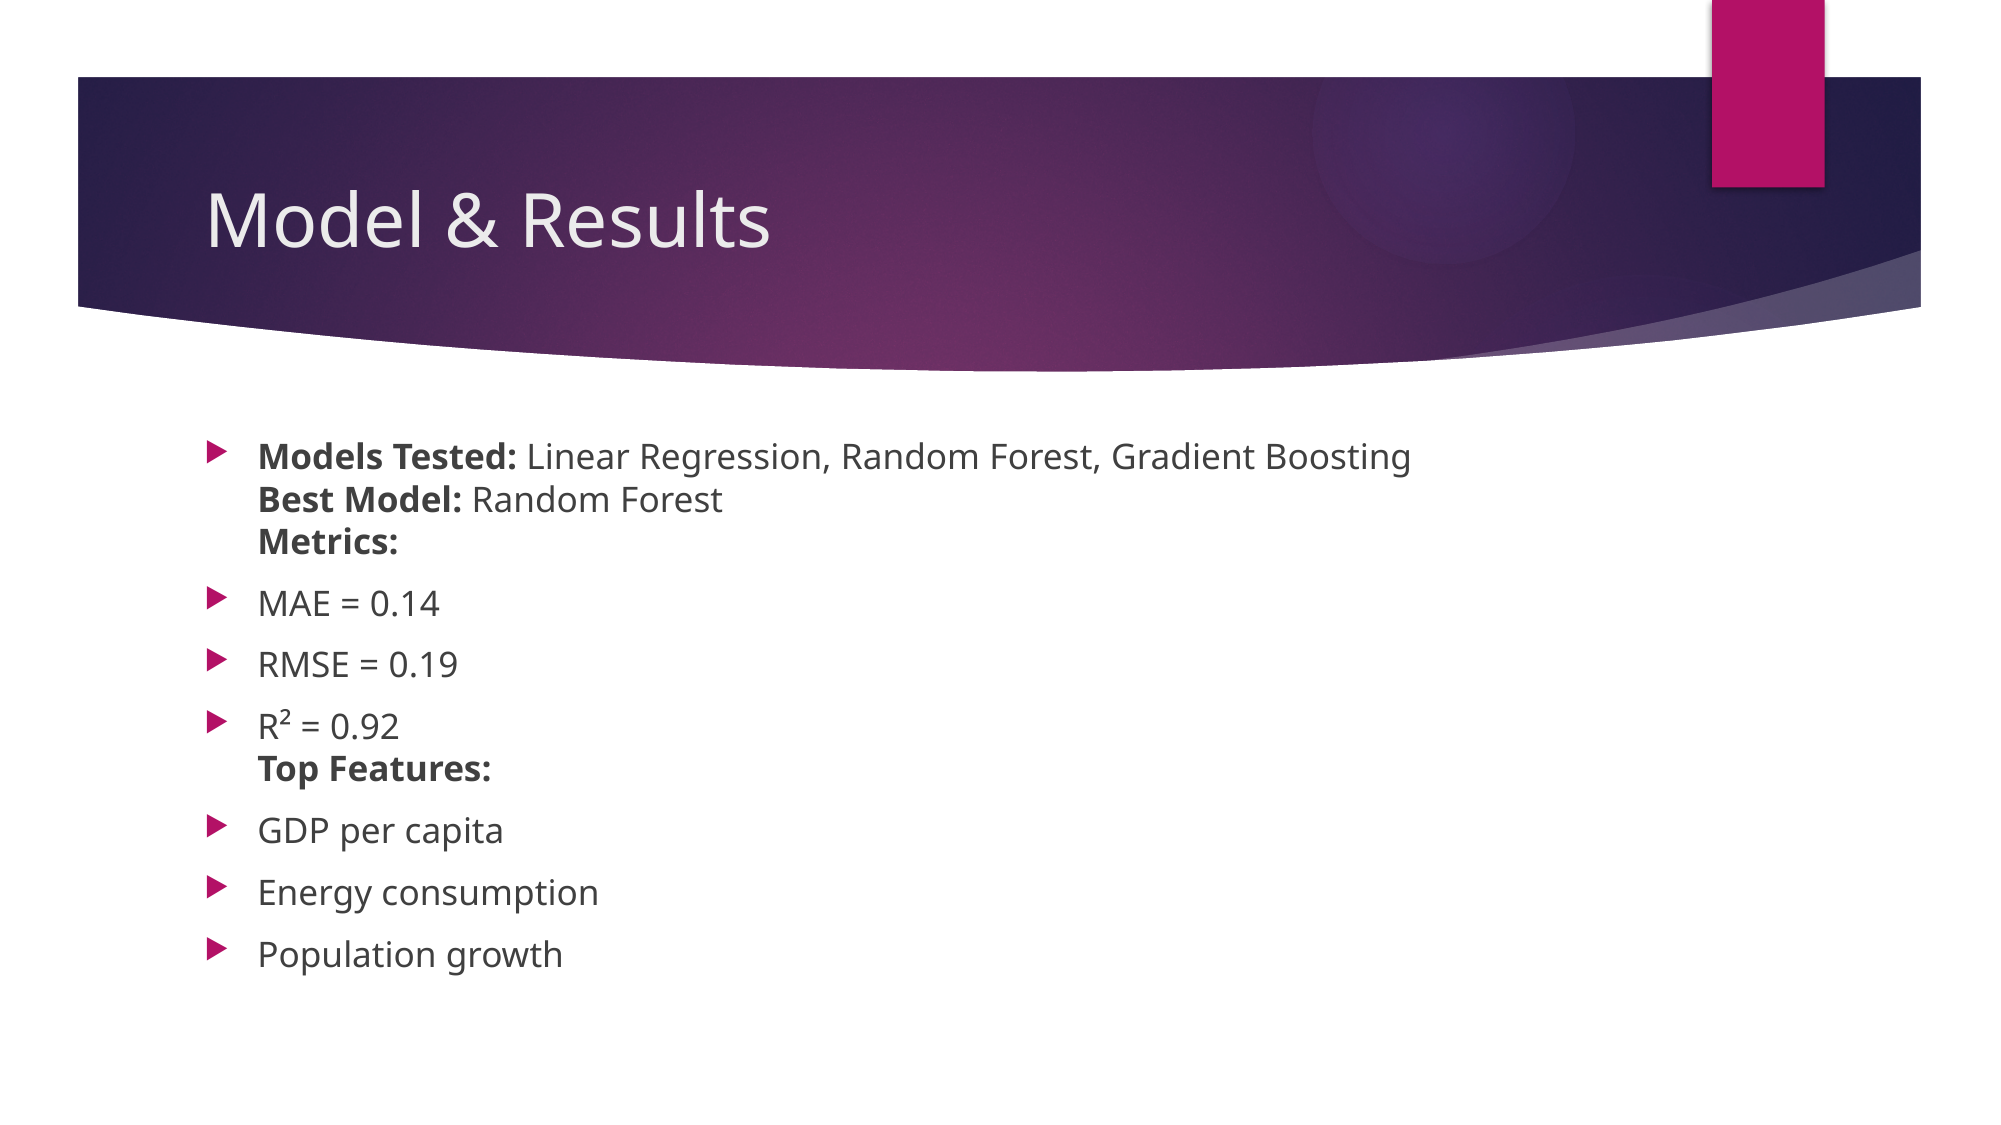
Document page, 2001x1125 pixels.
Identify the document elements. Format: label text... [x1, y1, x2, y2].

list Models Tested: Linear Regression, Random Forest, Gradient Boosting Best Model: Random Forest Metrics: MAE = 0.14 RMSE = 0.19 R² = 0.92 Top Features: GDP per capita Energy consumption Population growth [189, 427, 1638, 988]
title Model & Results [189, 159, 1627, 276]
